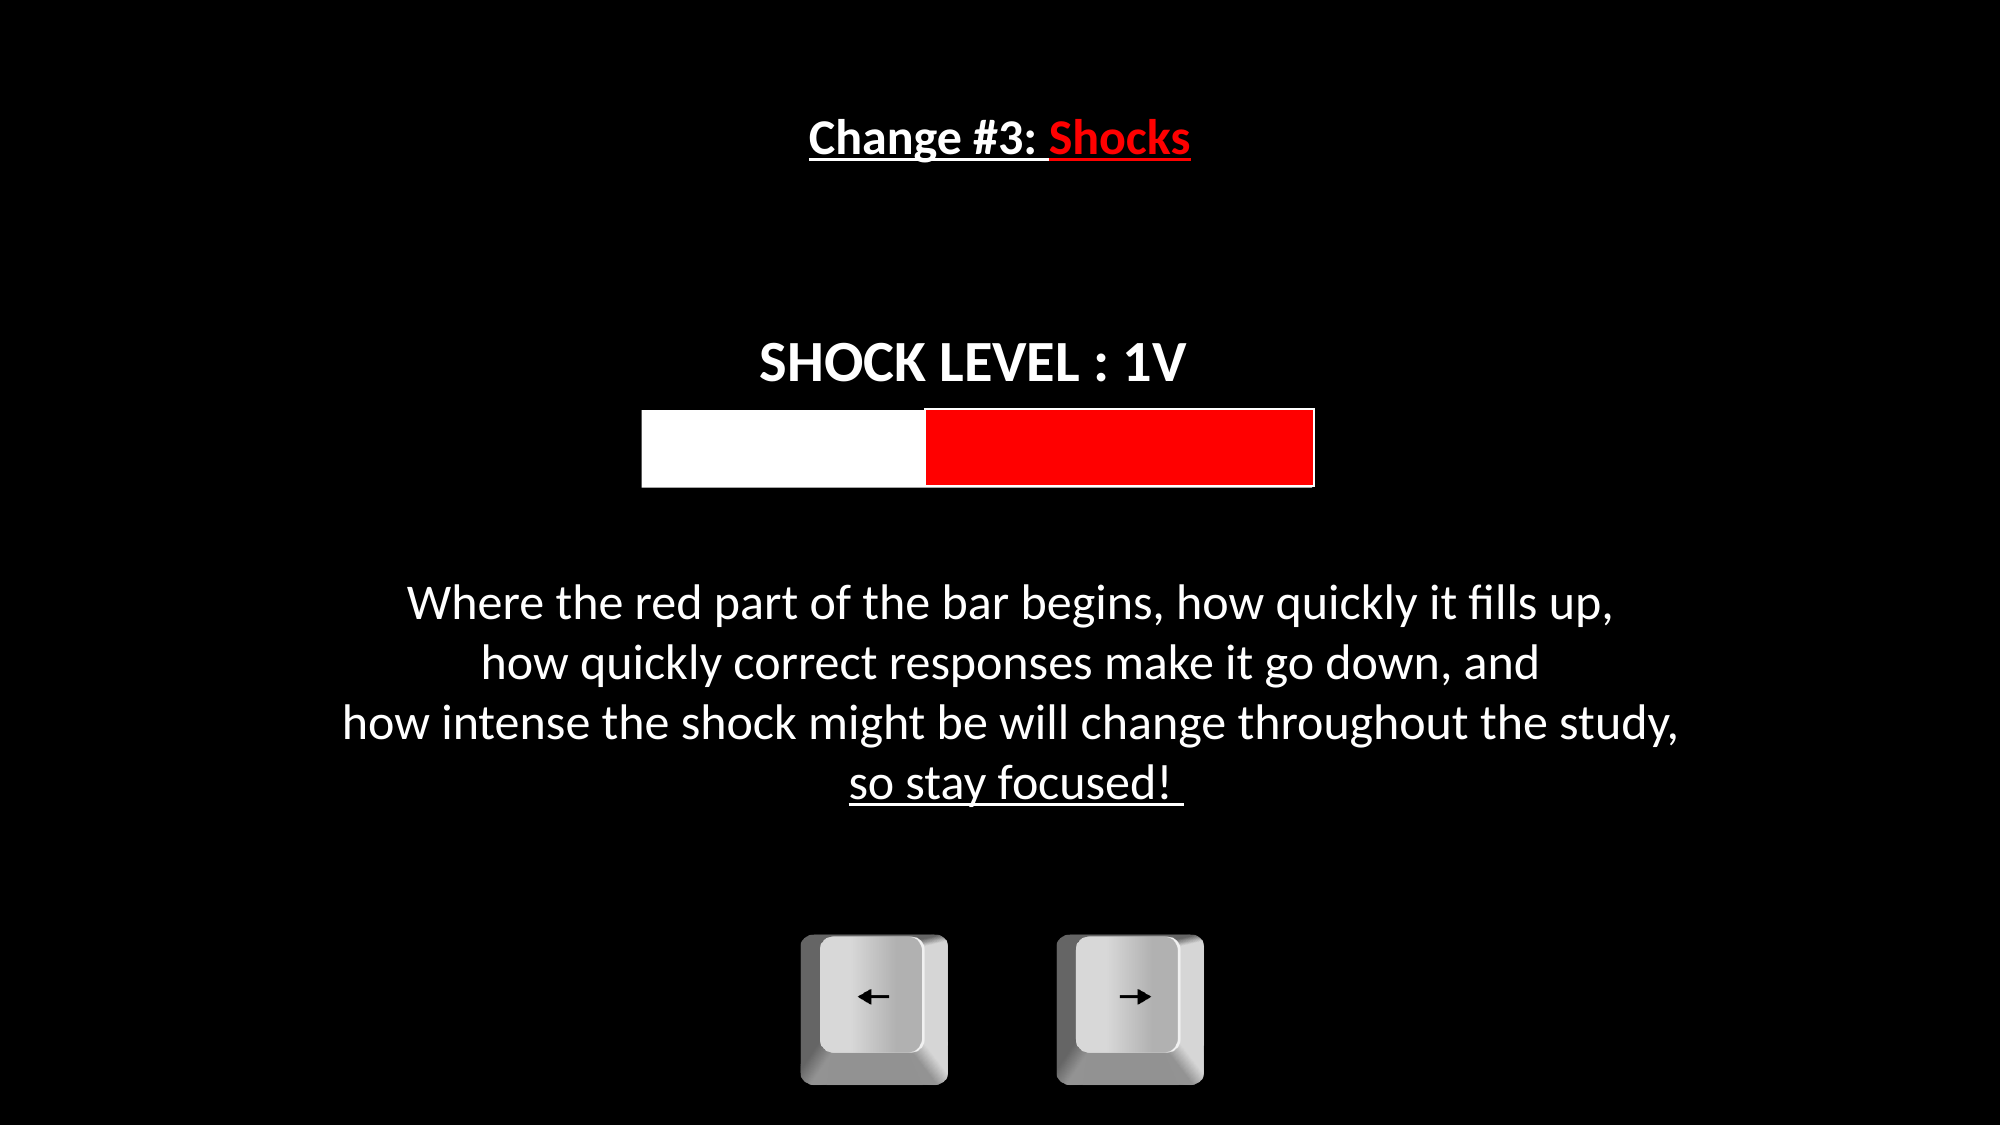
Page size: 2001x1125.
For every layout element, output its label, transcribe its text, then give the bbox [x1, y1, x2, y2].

text_box Where the red part of the bar begins, how quickly it fills up, how quickly correct responses make it go down, and how intense the shock might be will change throughout the study, so stay focused! [32, 562, 2000, 818]
picture [1054, 932, 1206, 1088]
text_box Change #3: Shocks [16, 97, 1984, 172]
text_box [640, 409, 1313, 489]
text_box [924, 408, 1315, 487]
text_box SHOCK LEVEL : 1V [745, 316, 1203, 401]
picture [797, 932, 950, 1088]
